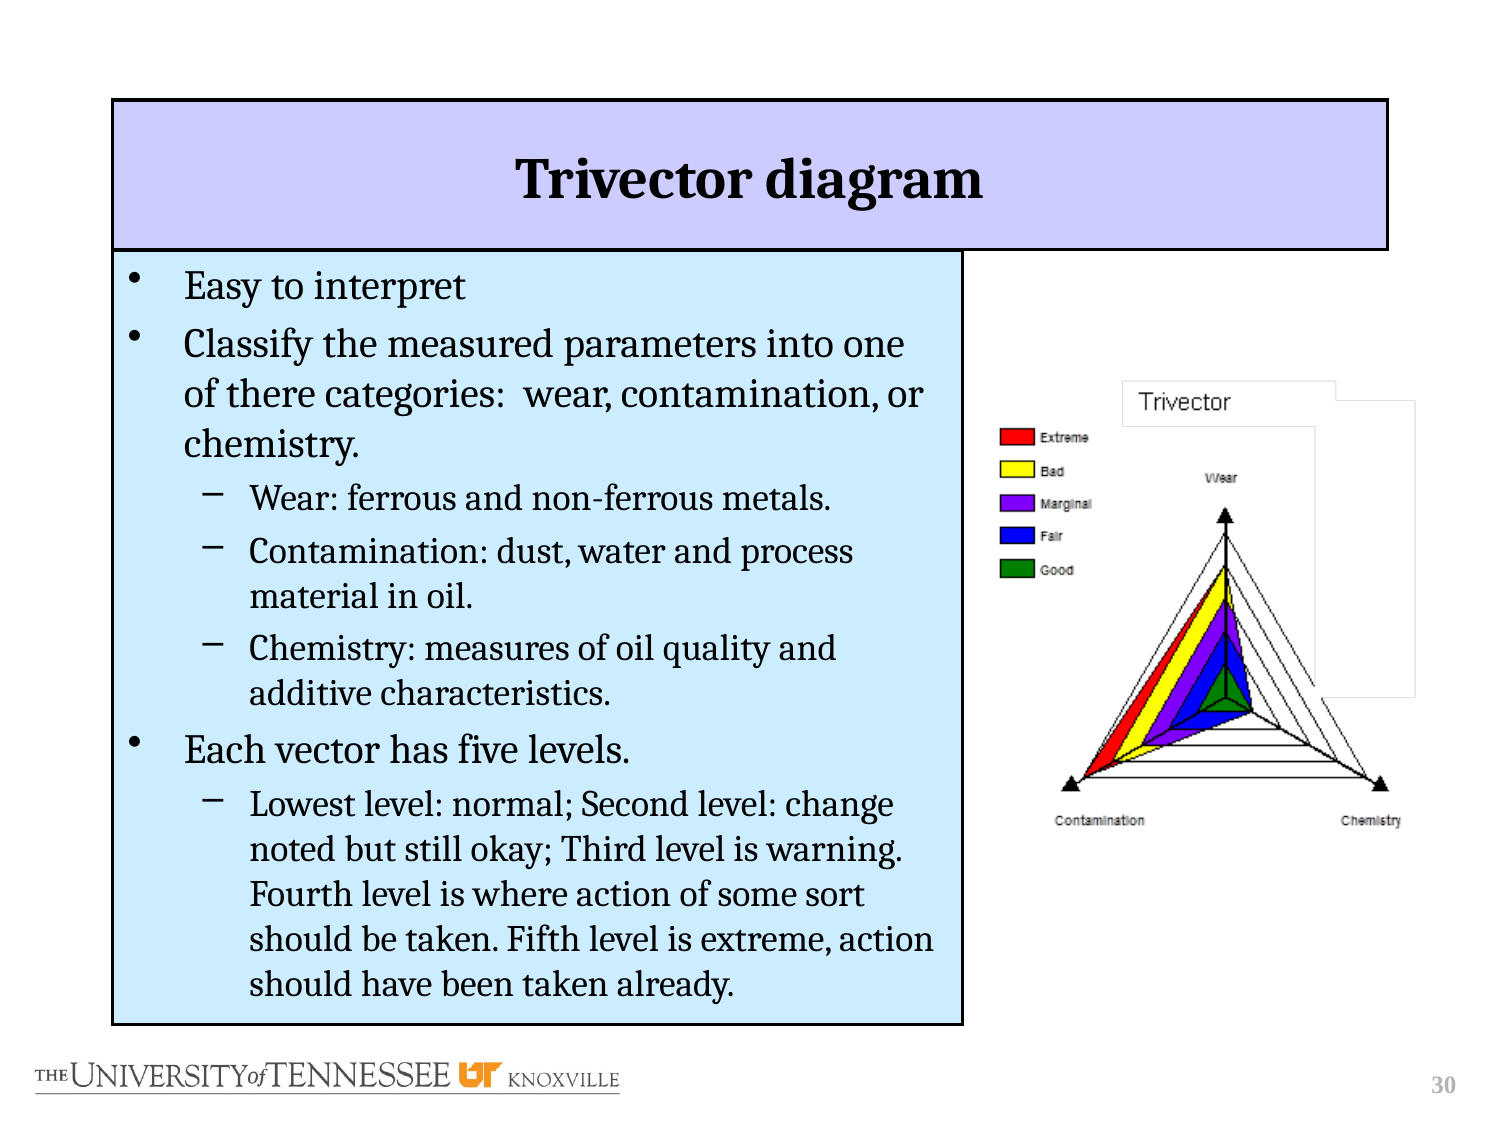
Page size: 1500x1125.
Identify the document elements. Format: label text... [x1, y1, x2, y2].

list Easy to interpret Classify the measured parameters into one of there categories: wear, contamination, or chemistry. Wear: ferrous and non-ferrous metals. Contamination: dust, water and process material in oil. Chemistry: measures of oil quality and additive characteristics. Each vector has five levels. Lowest level: normal; Second level: change noted but still okay; Third level is warning. Fourth level is where action of some sort should be taken. Fifth level is extreme, action should have been taken already. [111, 248, 964, 1026]
title Trivector diagram [111, 98, 1389, 251]
slide_number 30 [1387, 1042, 1500, 1125]
picture [987, 362, 1417, 901]
picture [0, 1036, 653, 1125]
